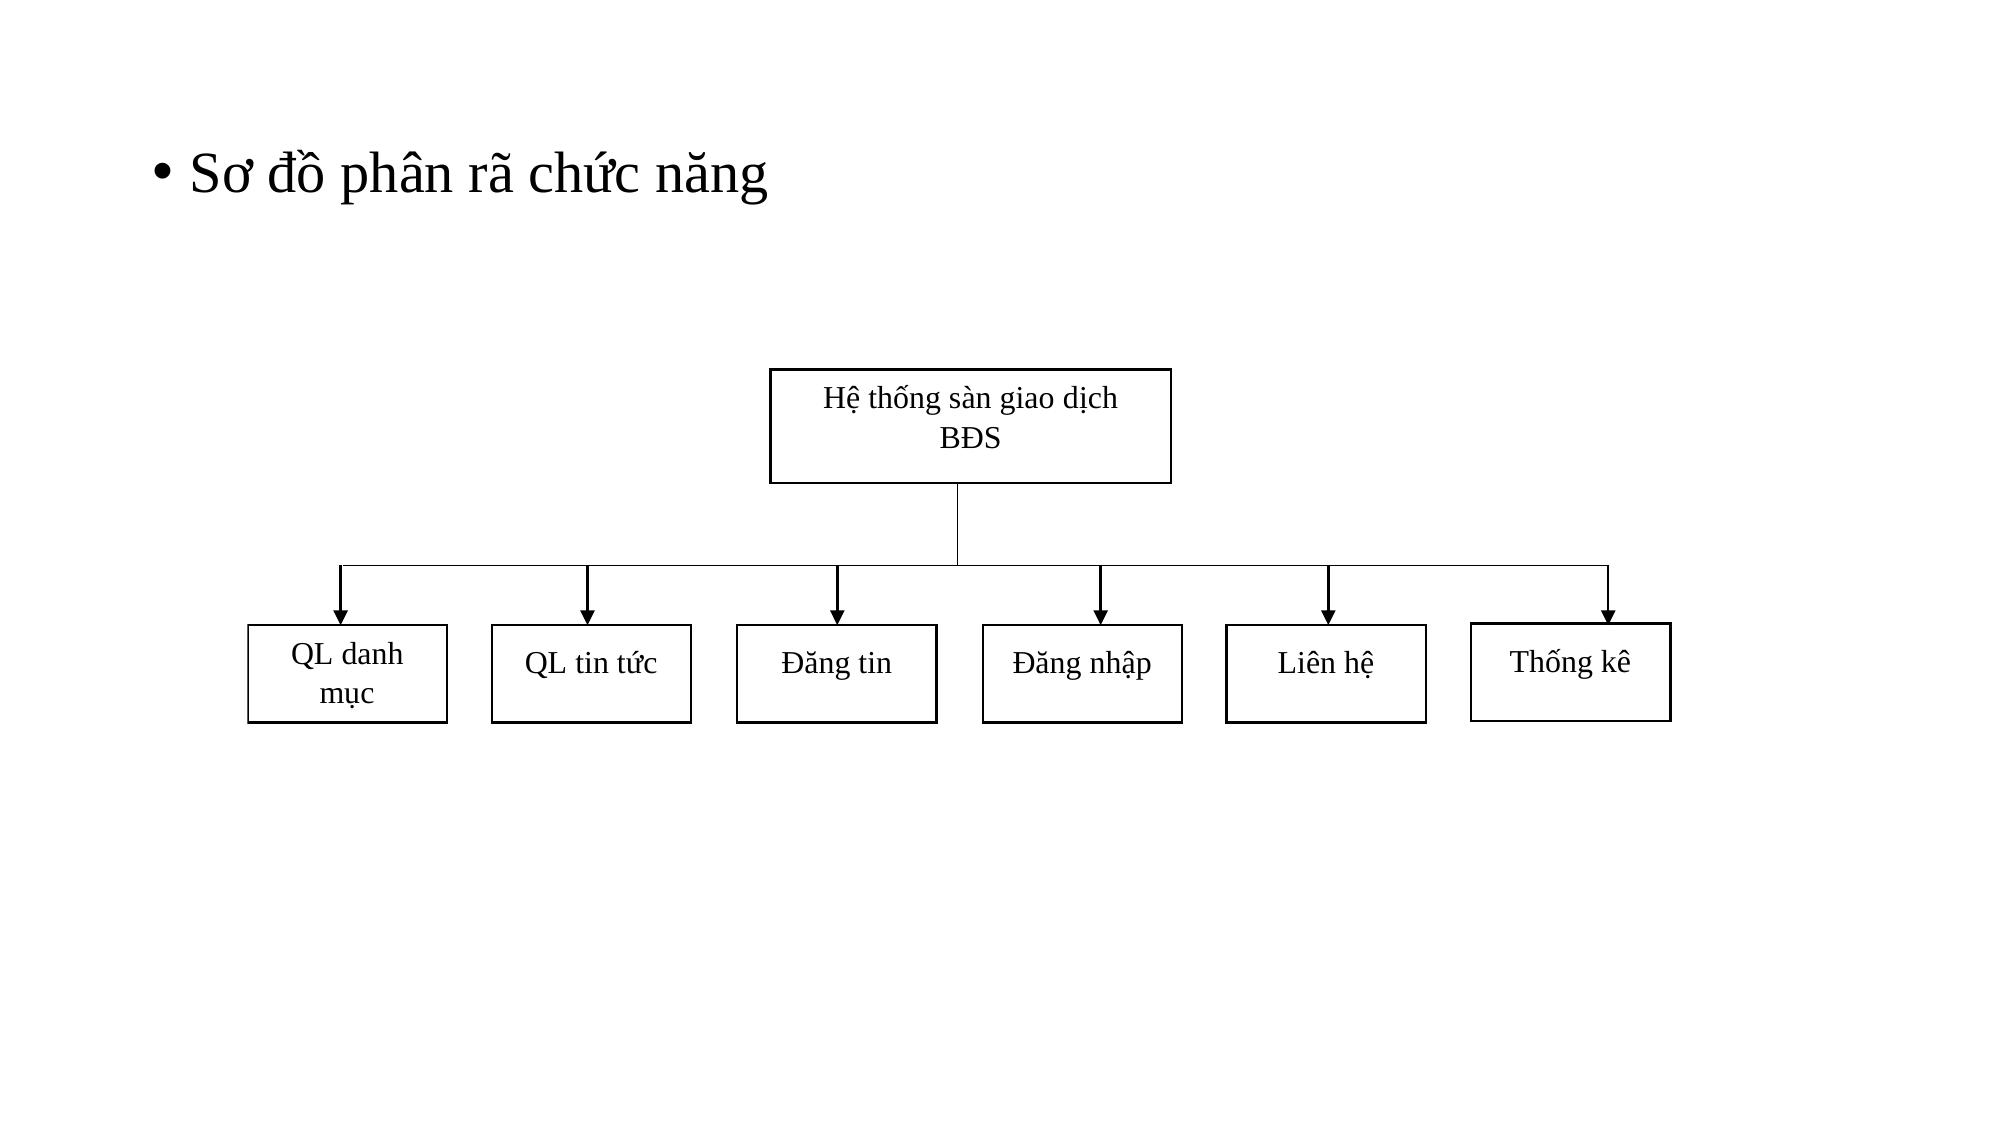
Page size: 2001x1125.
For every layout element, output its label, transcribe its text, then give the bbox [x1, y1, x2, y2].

text_box Sơ đồ phân rã chức năng [137, 135, 1863, 254]
picture [247, 347, 1674, 726]
